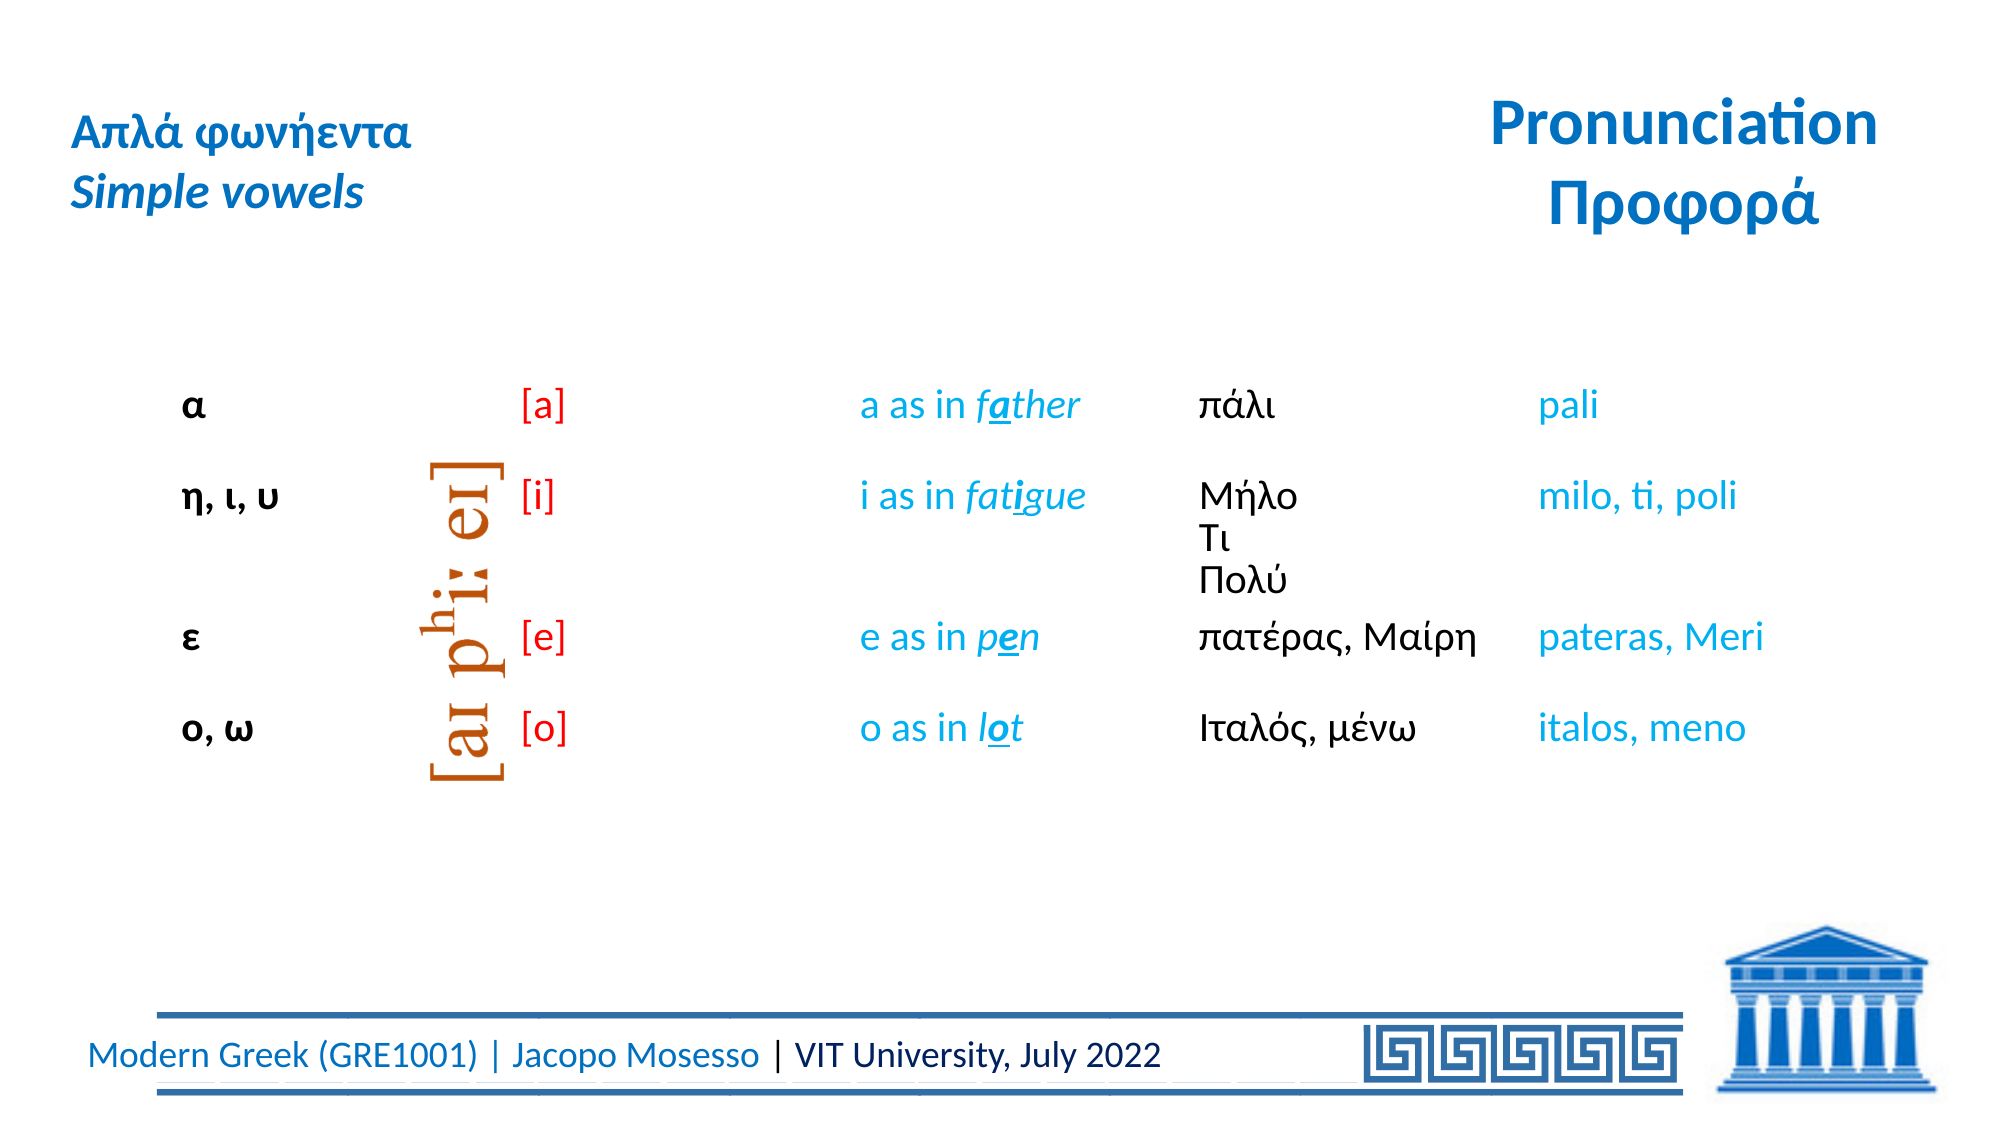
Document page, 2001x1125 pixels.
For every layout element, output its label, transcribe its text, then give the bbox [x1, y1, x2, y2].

table_cell Ιταλός, μένω [1184, 703, 1523, 794]
picture [303, 578, 622, 664]
table_cell Μήλο Τι Πολύ [1184, 471, 1523, 611]
table_cell i as in fatigue [845, 471, 1184, 611]
table_cell e as in pen [845, 611, 1184, 703]
text_box Απλά φωνήεντα Simple vowels [56, 91, 683, 226]
table_cell ο, ω [166, 703, 506, 794]
text_box Pronunciation Προφορά [1371, 70, 1998, 246]
table_cell πατέρας, Μαίρη [1184, 611, 1523, 703]
table_header α [166, 380, 506, 471]
table_cell o as in lot [845, 703, 1184, 794]
table_cell ε [166, 611, 419, 703]
table_header a as in father [845, 380, 1184, 471]
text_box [156, 1010, 1684, 1096]
table_cell [o] [506, 703, 845, 794]
table_cell η, ι, υ [166, 471, 419, 611]
table_header πάλι [1184, 380, 1523, 471]
table_cell pateras, Meri [1523, 611, 1862, 703]
table_cell italos, meno [1523, 703, 1862, 794]
table_cell milo, ti, poli [1523, 471, 1862, 611]
table_header pali [1523, 380, 1862, 471]
picture [1686, 862, 1969, 1125]
table_cell [e] [506, 611, 845, 703]
text_box Modern Greek (GRE1001) | Jacopo Mosesso | VIT University, July 2022 [72, 1022, 156, 1083]
table_header [a] [506, 380, 845, 471]
table_cell [i] [506, 471, 845, 611]
